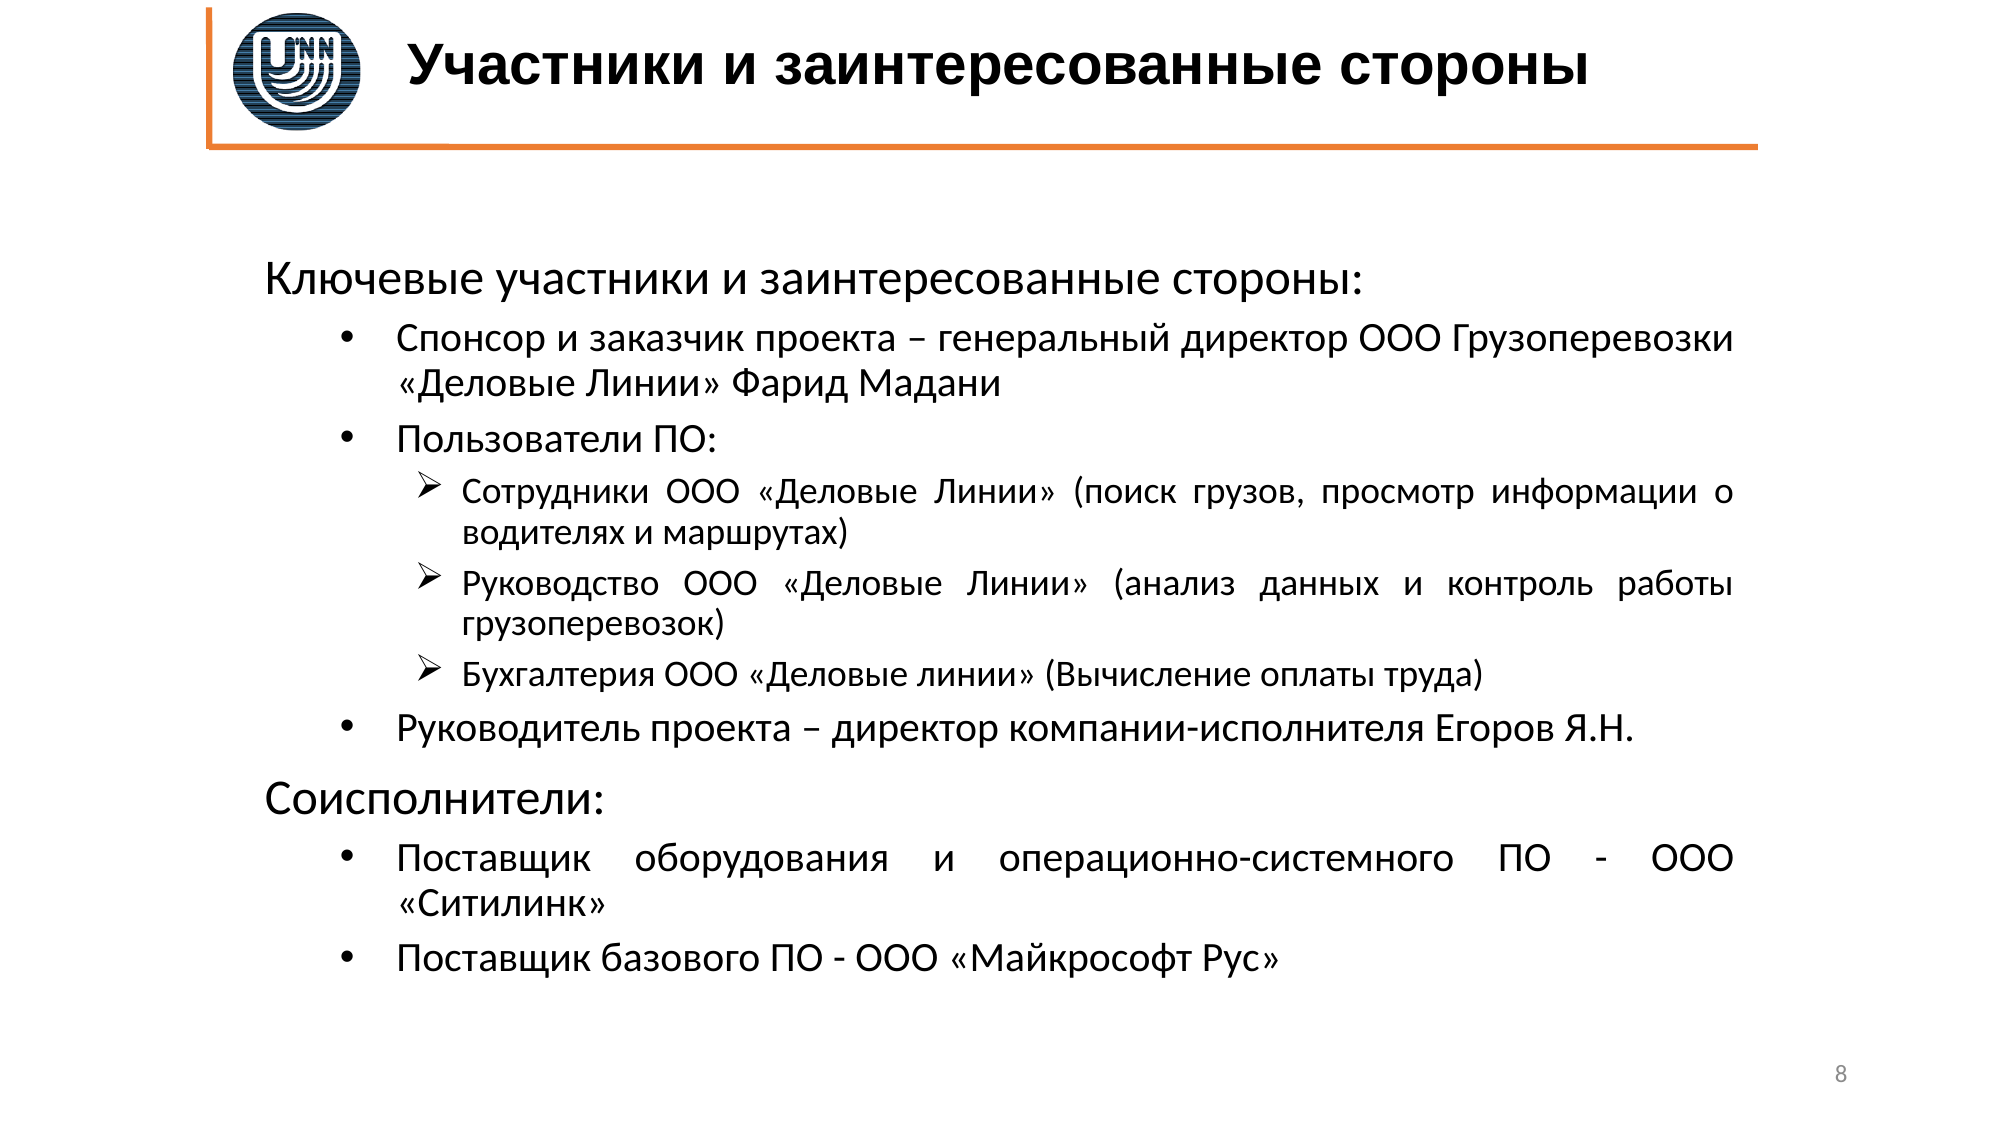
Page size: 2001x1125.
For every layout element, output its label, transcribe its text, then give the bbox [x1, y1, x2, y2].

picture [231, 12, 361, 131]
text_box Участники и заинтересованные стороны [392, 19, 1819, 104]
subtitle Ключевые участники и заинтересованные стороны: Спонсор и заказчик проекта – генеральный директор ООО Грузоперевозки «Деловые Линии» Фарид Мадани Пользователи ПО: Сотрудники ООО «Деловые Линии» (поиск грузов, просмотр информации о водителях и маршрутах) Руководство ООО «Деловые Линии» (анализ данных и контроль работы грузоперевозок) Бухгалтерия ООО «Деловые линии» (Вычисление оплаты труда) Руководитель проекта – директор компании-исполнителя Егоров Я.Н. Соисполнители: Поставщик оборудования и операционно-системного ПО - ООО «Ситилинк» Поставщик базового ПО - ООО «Майкрософт Рус» [249, 243, 1750, 1022]
slide_number 8 [1412, 1042, 1863, 1103]
